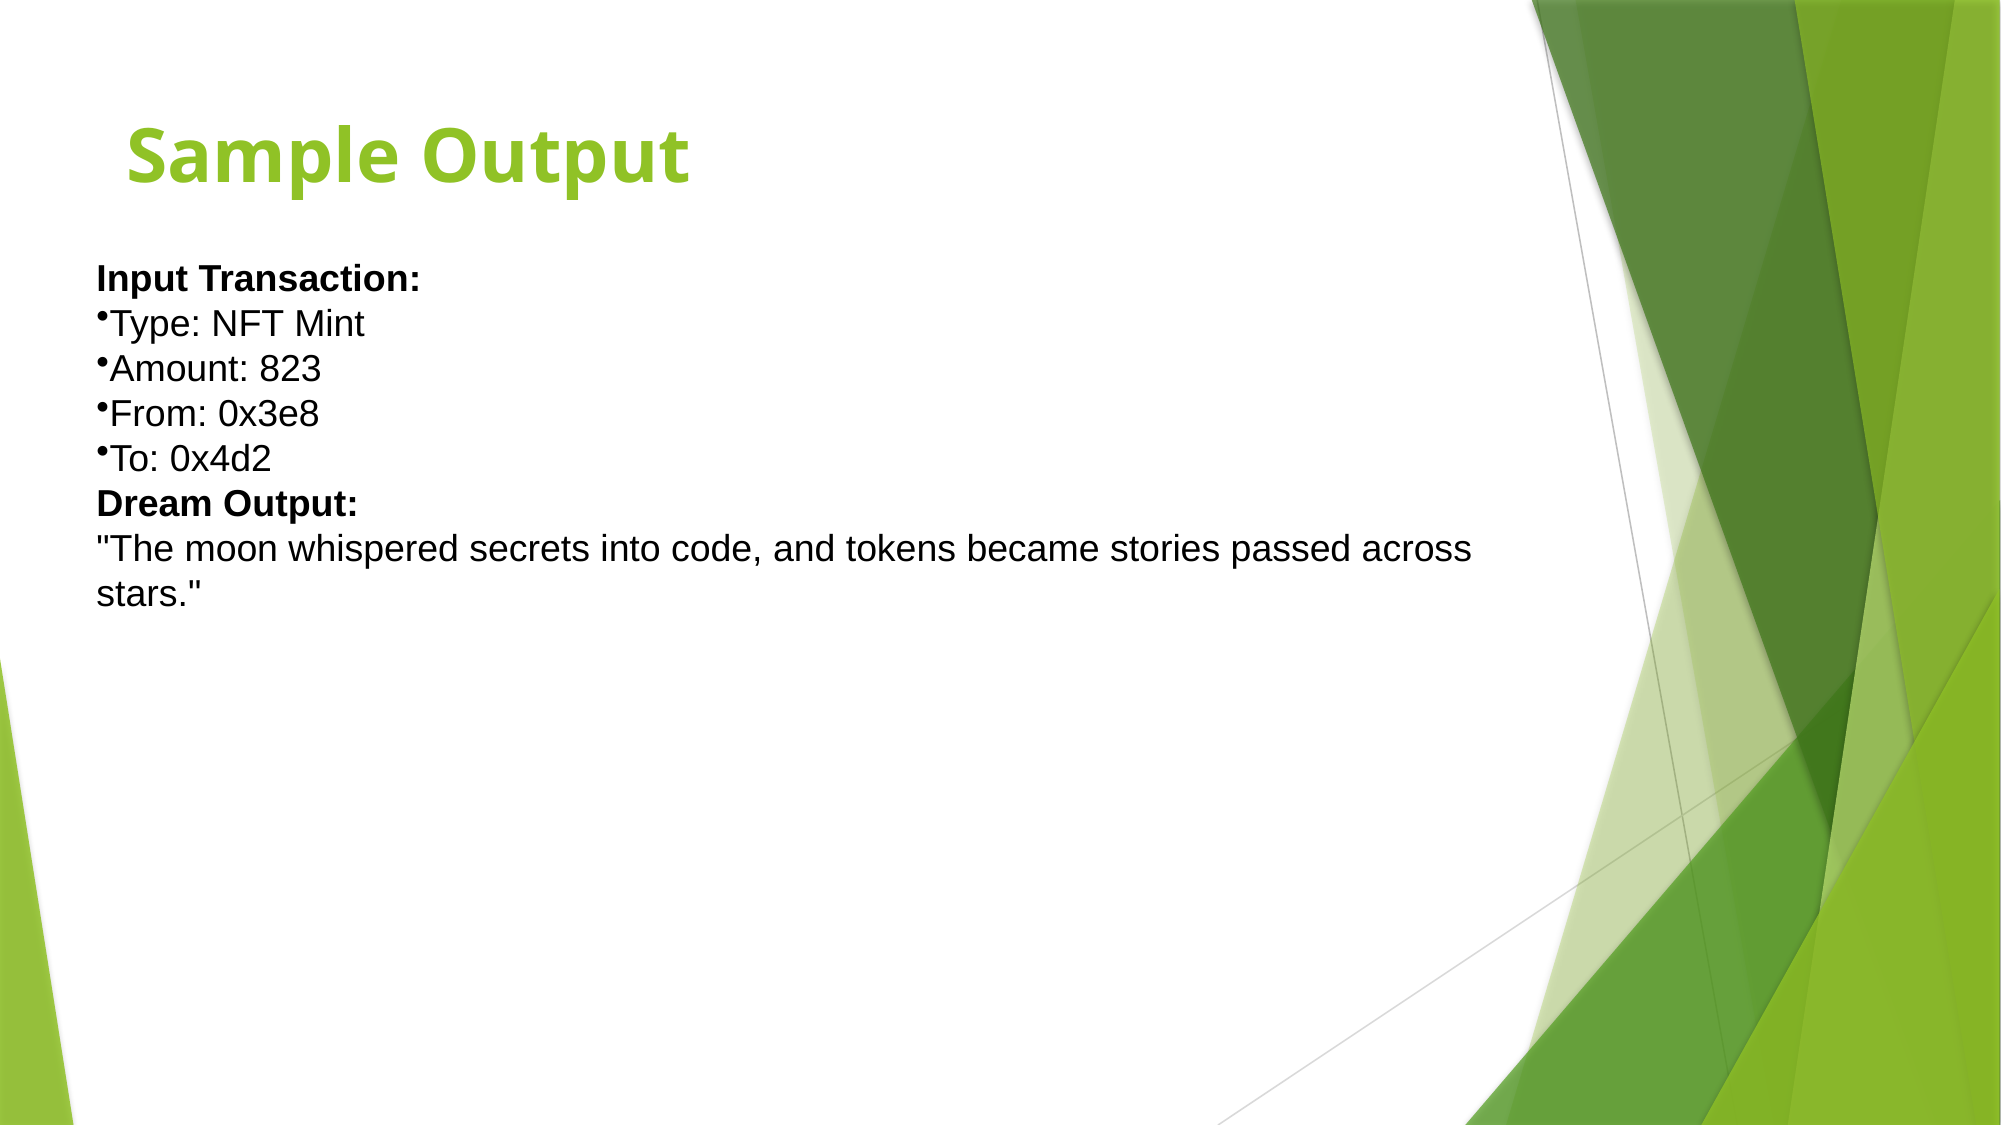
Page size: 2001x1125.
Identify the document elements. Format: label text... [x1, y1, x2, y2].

title Sample Output [111, 99, 1522, 317]
list Input Transaction: Type: NFT Mint Amount: 823 From: 0x3e8 To: 0x4d2 Dream Output: "The moon whispered secrets into code, and tokens became stories passed across stars." [81, 107, 1492, 761]
